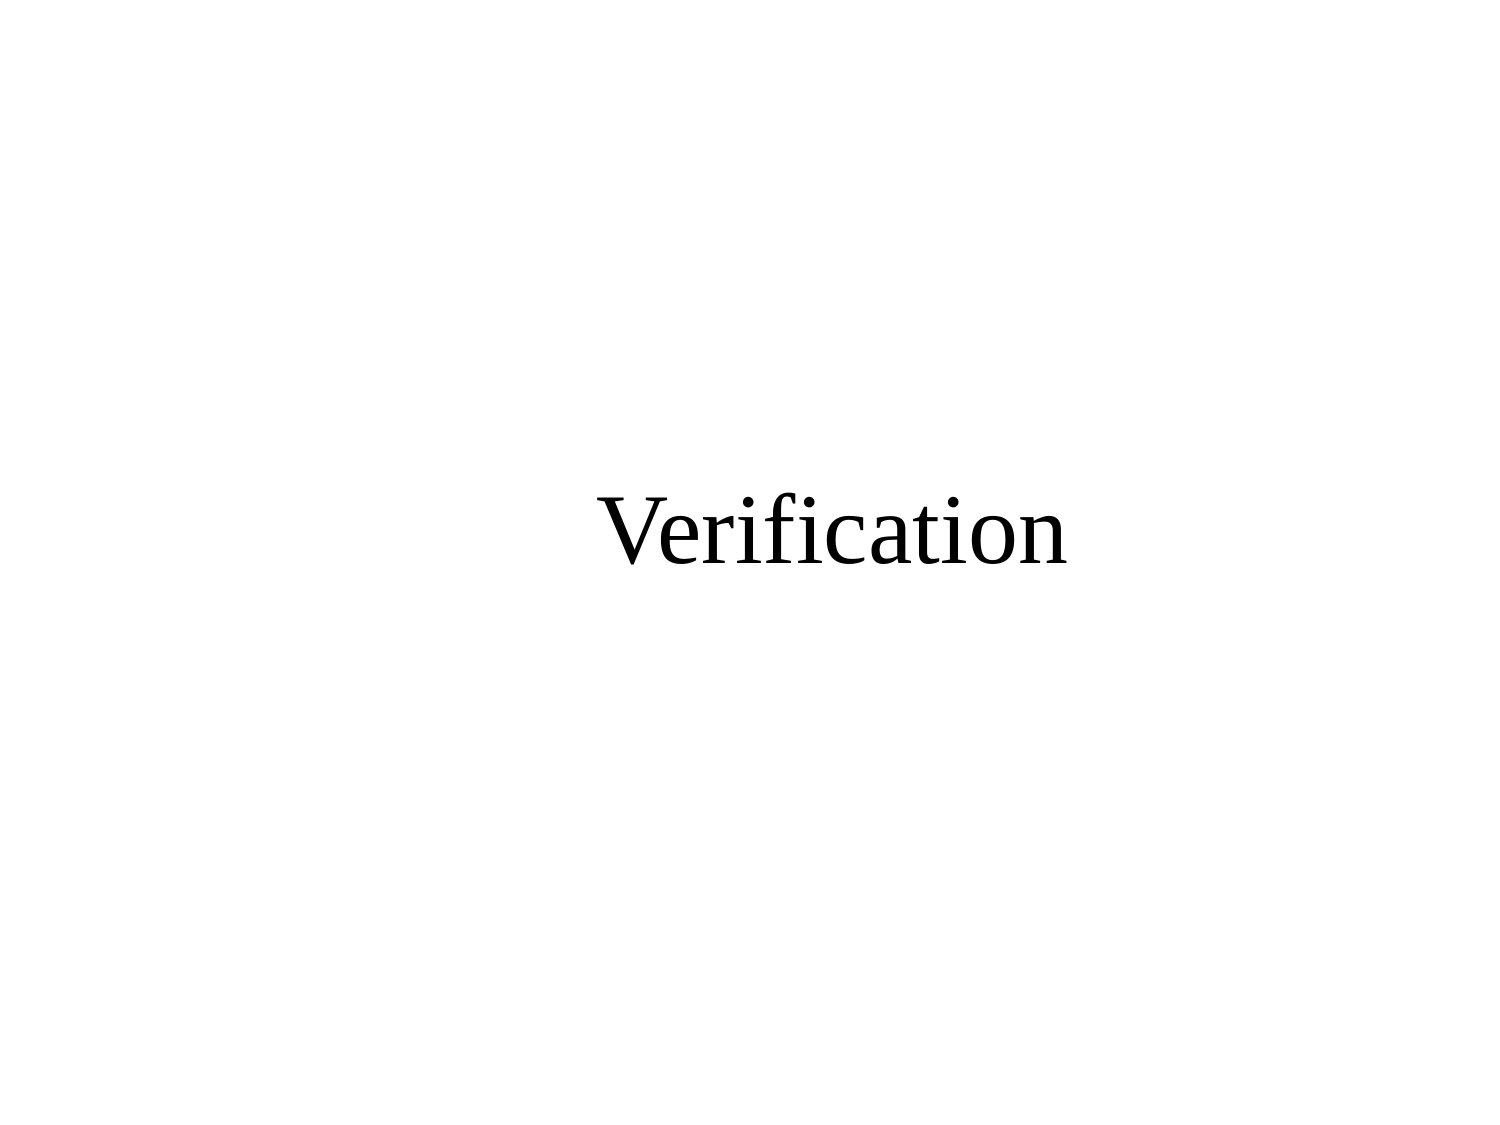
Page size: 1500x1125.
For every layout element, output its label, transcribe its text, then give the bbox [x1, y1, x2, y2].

list Verification [75, 262, 1425, 1005]
